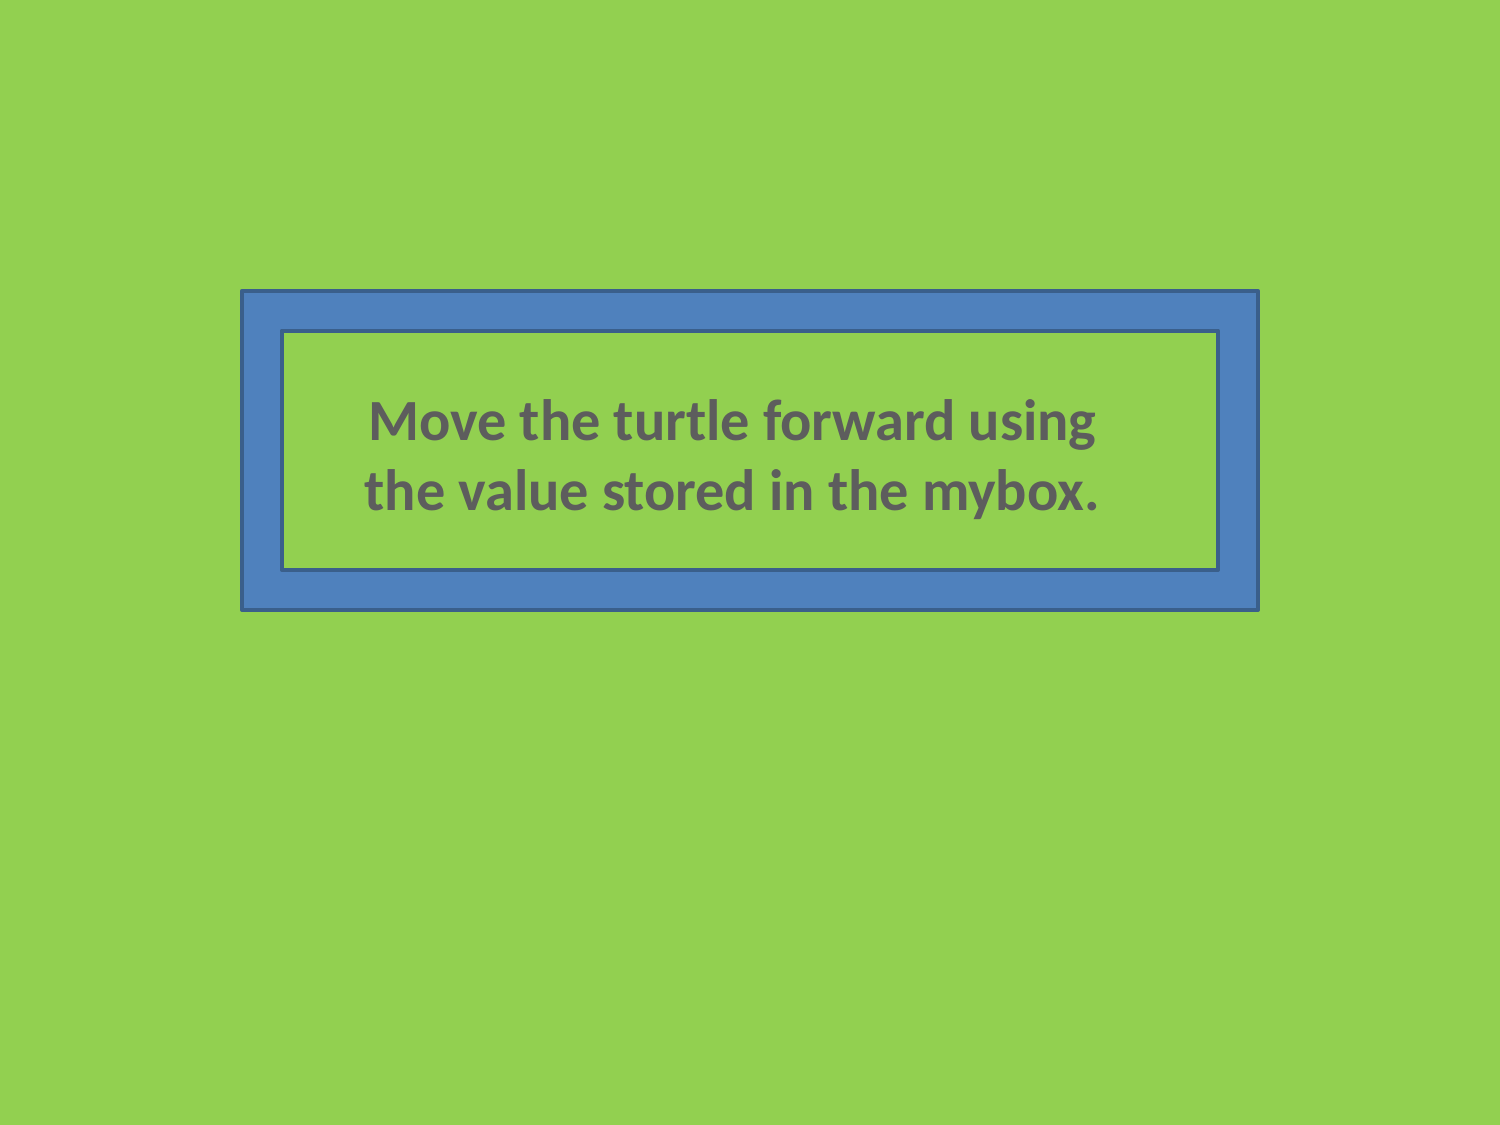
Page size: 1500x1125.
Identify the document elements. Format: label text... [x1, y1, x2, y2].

text_box Move the turtle forward using the value stored in the mybox. [336, 374, 1128, 600]
text_box [240, 289, 1260, 612]
